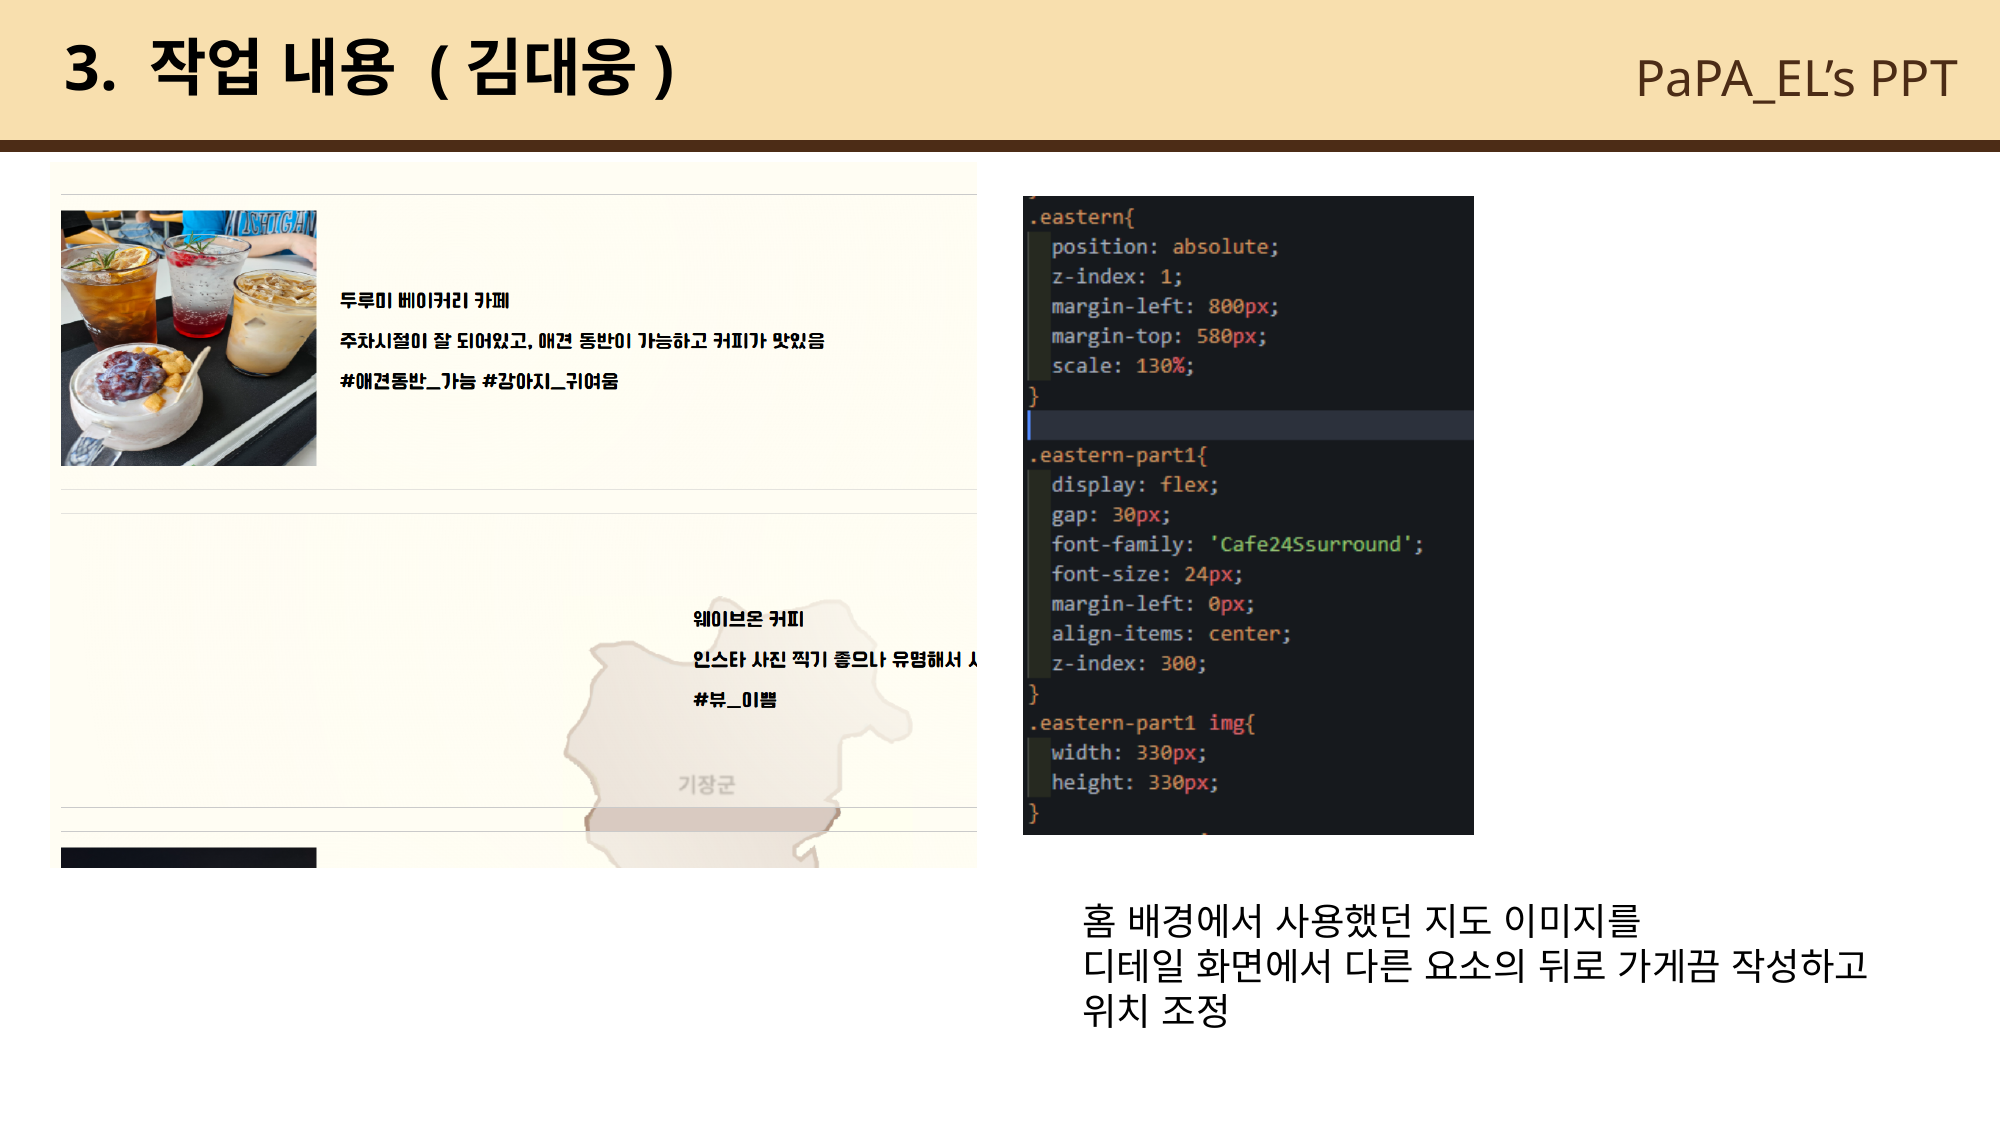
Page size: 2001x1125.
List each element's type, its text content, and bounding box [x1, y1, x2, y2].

title 3. 작업 내용 (김대웅) [50, 0, 1272, 141]
picture [1023, 196, 1474, 835]
text_box 홈 배경에서 사용했던 지도 이미지를 디테일 화면에서 다른 요소의 뒤로 가게끔 작성하고 위치 조정 [1067, 890, 1885, 1041]
picture [49, 162, 977, 868]
